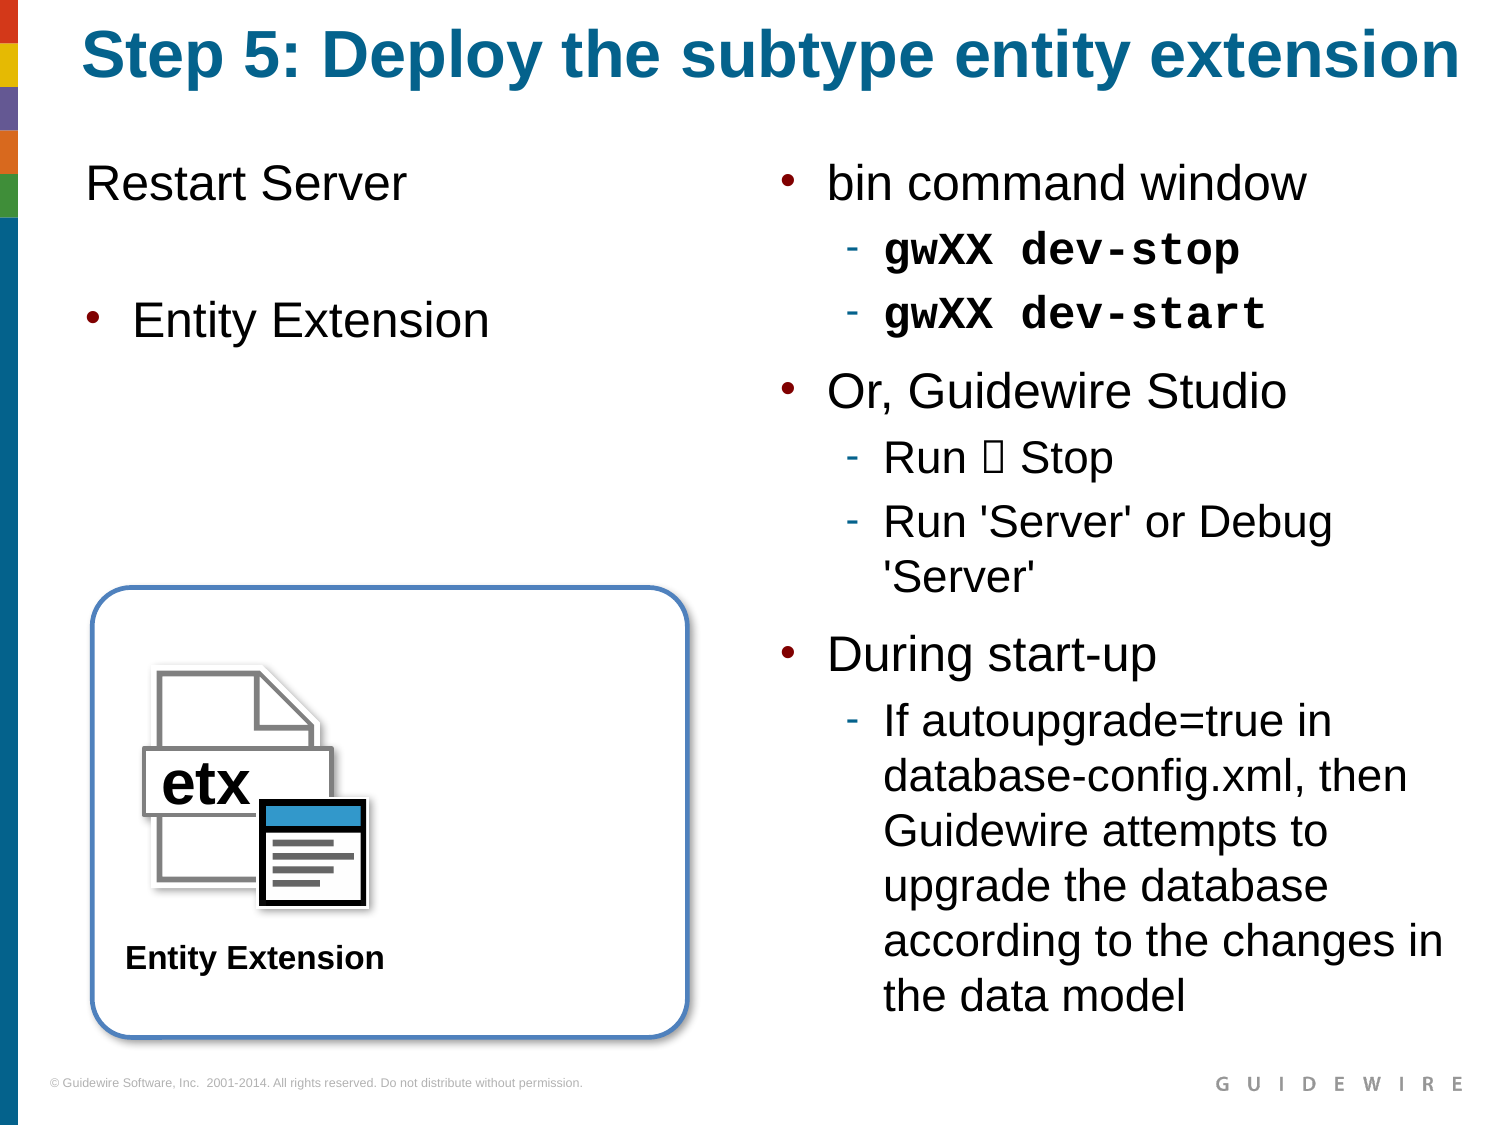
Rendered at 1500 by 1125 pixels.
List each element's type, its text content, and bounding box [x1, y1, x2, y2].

picture [1215, 1073, 1480, 1096]
text_box bin command window gwXX dev-stop gwXX dev-start Or, Guidewire Studio Run  Stop Run 'Server' or Debug 'Server' During start-up If autoupgrade=true in database-config.xml, then Guidewire attempts to upgrade the database according to the changes in the data model [779, 149, 1450, 1048]
text_box Entity Extension [85, 287, 755, 1048]
text_box Entity Extension [110, 929, 401, 985]
text_box Step 5: Deploy the subtype entity extension [81, 19, 1500, 142]
text_box Restart Server [85, 149, 756, 288]
picture [138, 662, 372, 912]
